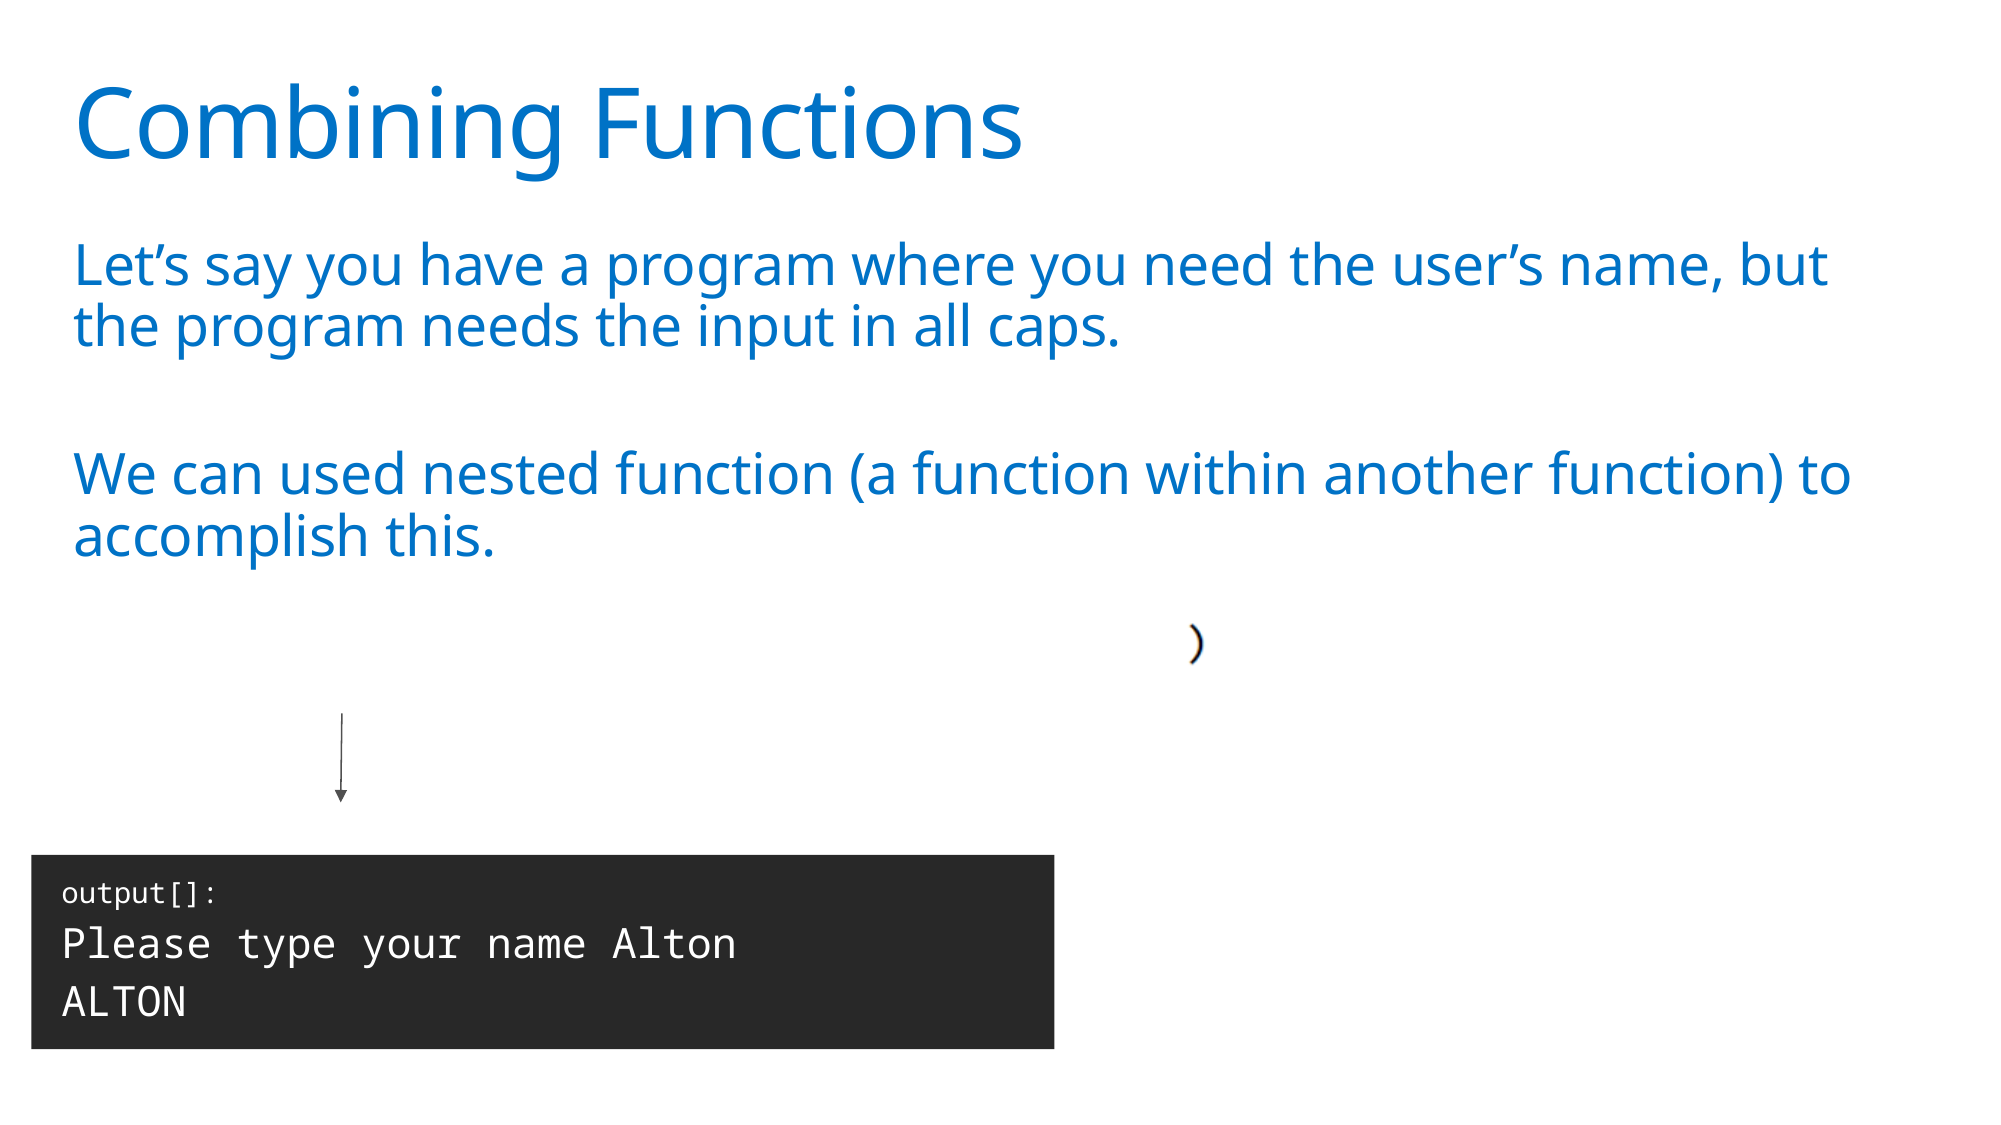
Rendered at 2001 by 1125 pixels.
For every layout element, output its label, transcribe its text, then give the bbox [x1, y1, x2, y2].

picture [1185, 616, 1211, 672]
list Let’s say you have a program where you need the user’s name, but the program needs the input in all caps. We can used nested function (a function within another function) to accomplish this. [58, 220, 1942, 588]
title Combining Functions [58, 58, 1942, 206]
text_box output[]: Please type your name Alton ALTON [31, 854, 1055, 1050]
